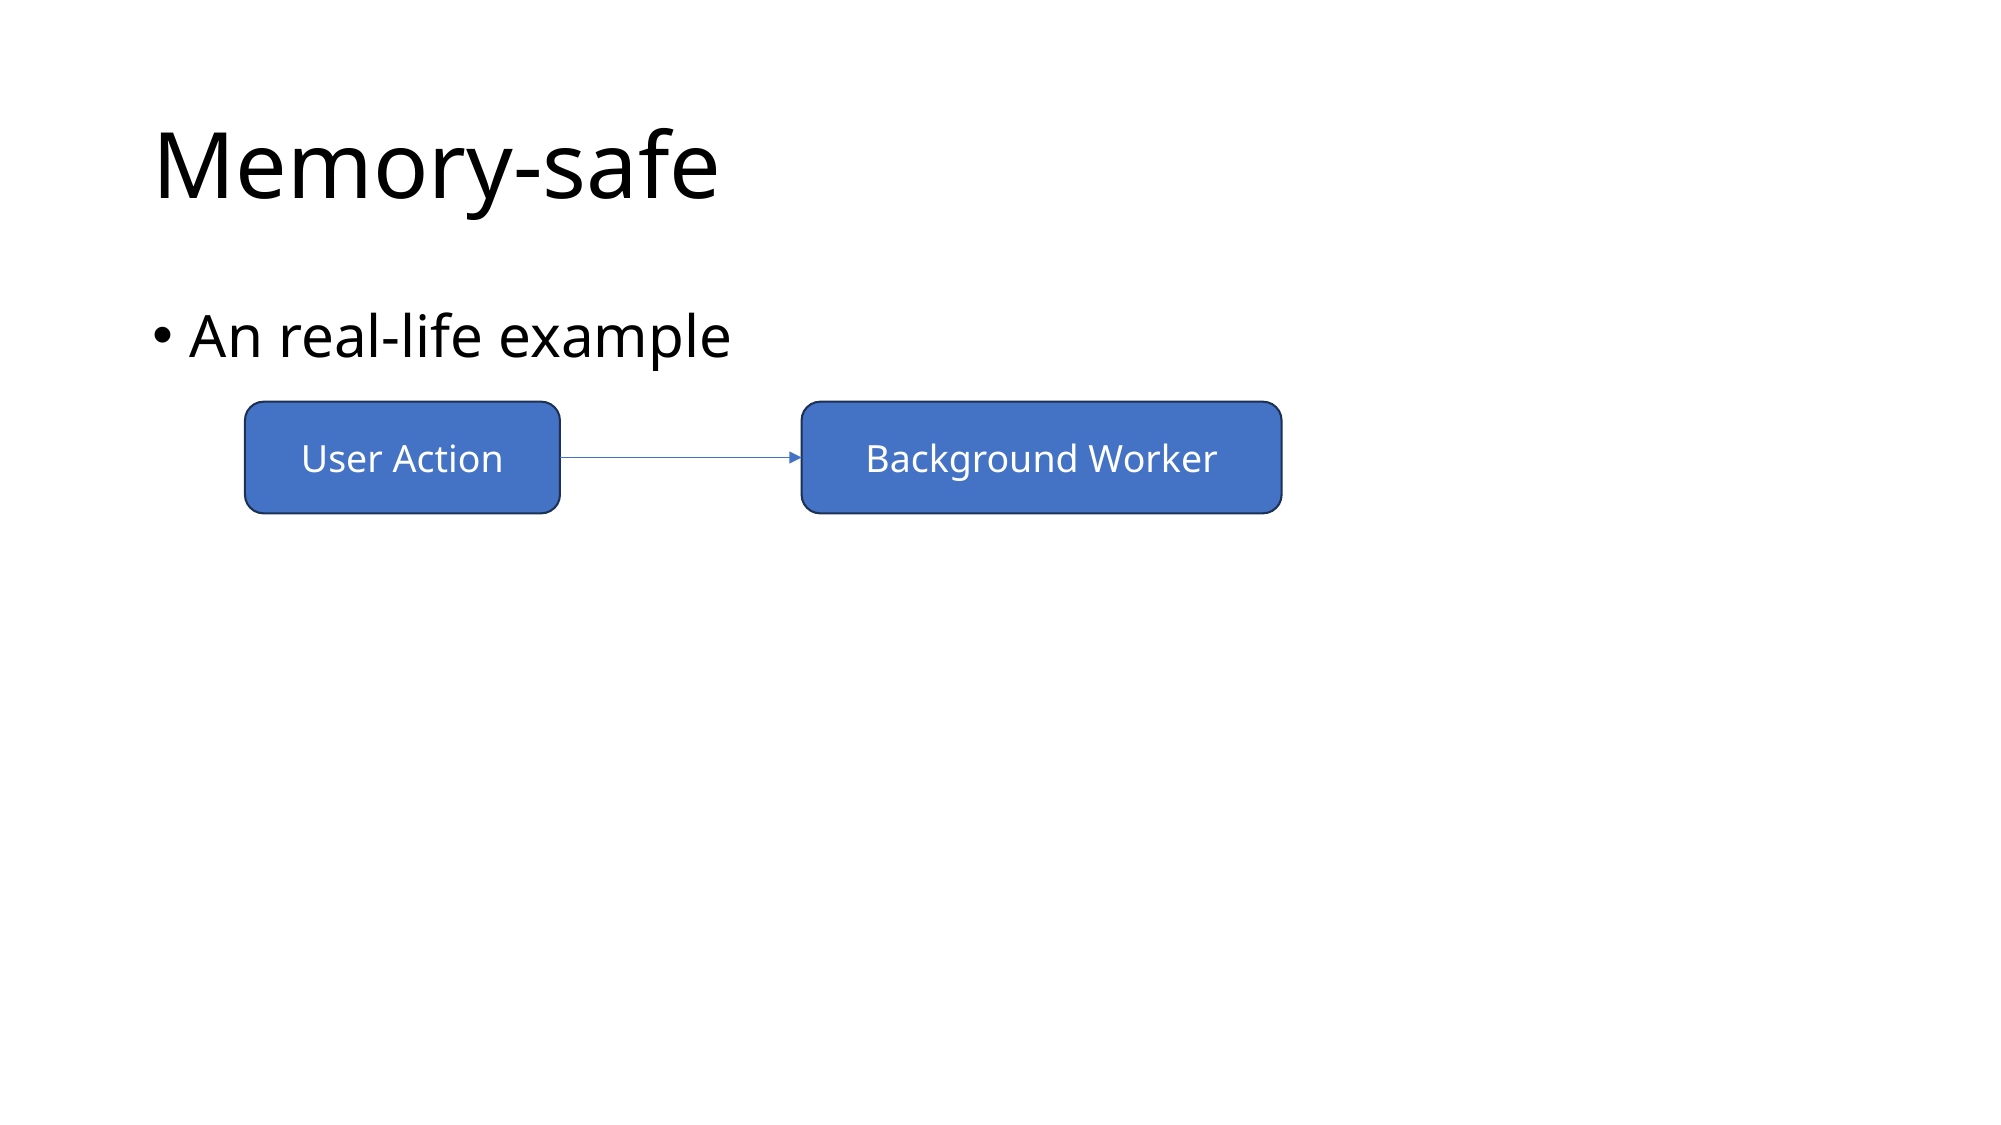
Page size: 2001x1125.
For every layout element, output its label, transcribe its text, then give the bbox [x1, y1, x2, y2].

text_box Background Worker [800, 400, 1283, 515]
text_box User Action [243, 400, 561, 515]
list An real-life example [137, 299, 1863, 1014]
title Memory-safe [137, 59, 1863, 278]
